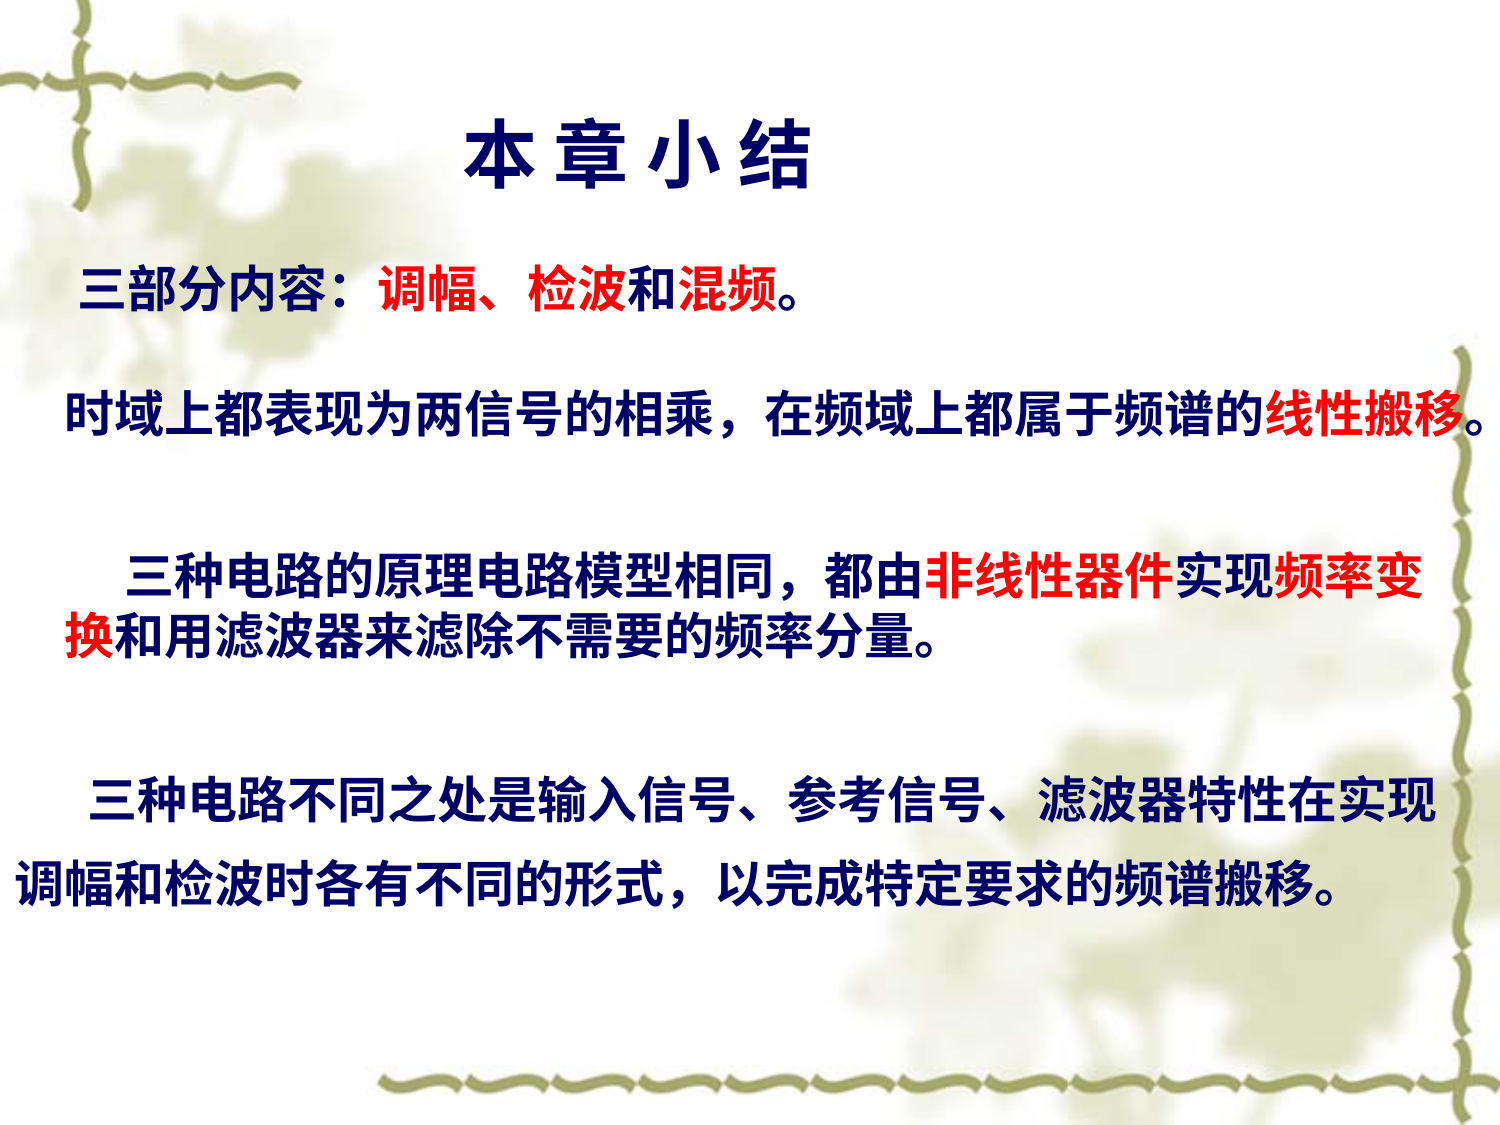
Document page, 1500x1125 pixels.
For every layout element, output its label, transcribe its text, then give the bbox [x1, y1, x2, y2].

picture [0, 0, 1500, 737]
text_box 三种电路不同之处是输入信号、参考信号、滤波器特性在实现调幅和检波时各有不同的形式，以完成特定要求的频谱搬移。 [0, 737, 1500, 921]
picture [0, 921, 1500, 1125]
text_box 三部分内容：调幅、检波和混频。 [62, 249, 1438, 325]
text_box 时域上都表现为两信号的相乘，在频域上都属于频谱的线性搬移。 [49, 374, 1500, 450]
text_box 三种电路的原理电路模型相同，都由非线性器件实现频率变换和用滤波器来滤除不需要的频率分量。 [49, 537, 1463, 673]
text_box 本 章 小 结 [62, 99, 1213, 205]
